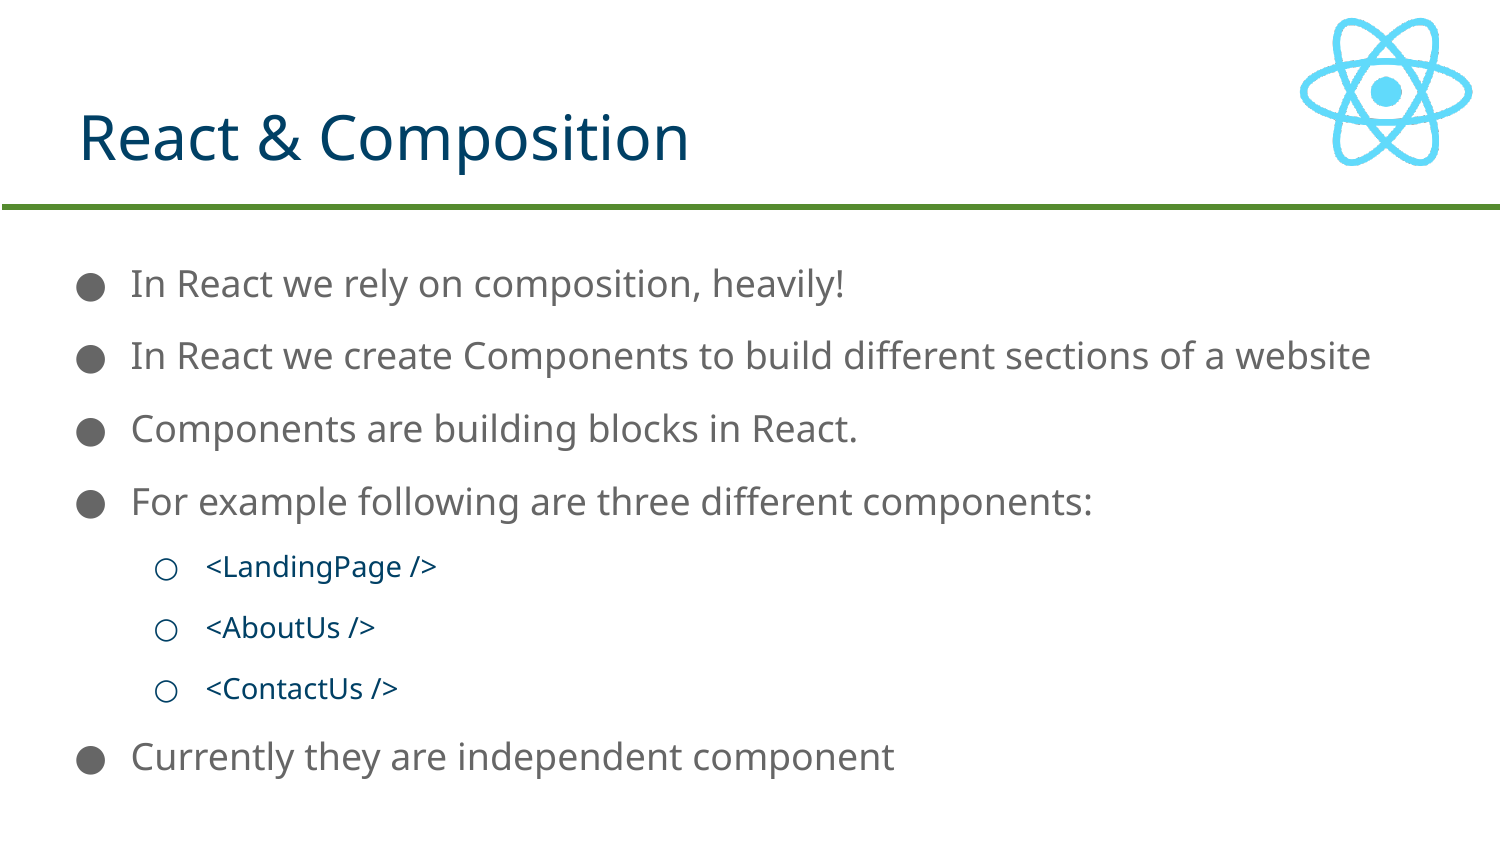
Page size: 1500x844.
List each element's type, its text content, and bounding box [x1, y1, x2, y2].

picture [1287, 13, 1480, 176]
list In React we rely on composition, heavily! In React we create Components to build different sections of a website Components are building blocks in React. For example following are three different components: <LandingPage /> <AboutUs /> <ContactUs /> Currently they are independent component [40, 238, 1414, 796]
title React & Composition [63, 75, 1437, 188]
